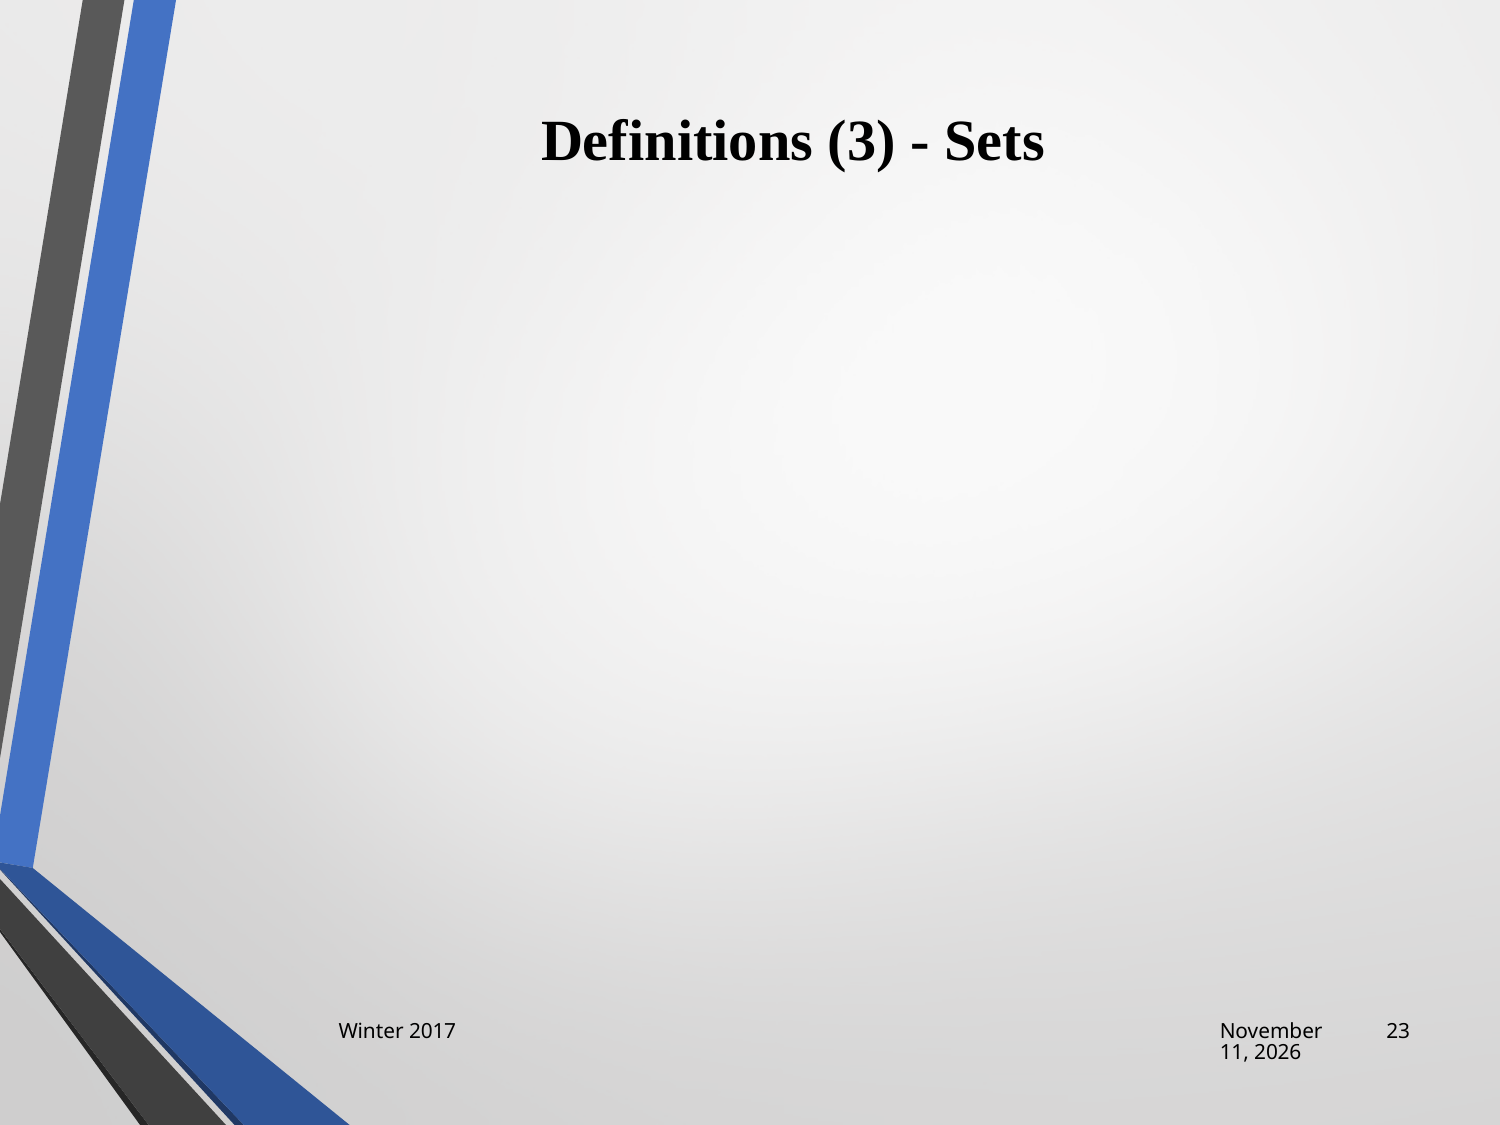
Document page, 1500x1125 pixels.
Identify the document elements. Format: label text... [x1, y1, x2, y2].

title Definitions (3) - Sets [428, 75, 1158, 200]
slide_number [1204, 1001, 1346, 1062]
slide_number 23 [1354, 1001, 1425, 1062]
footer Winter 2017 [323, 1001, 1196, 1062]
